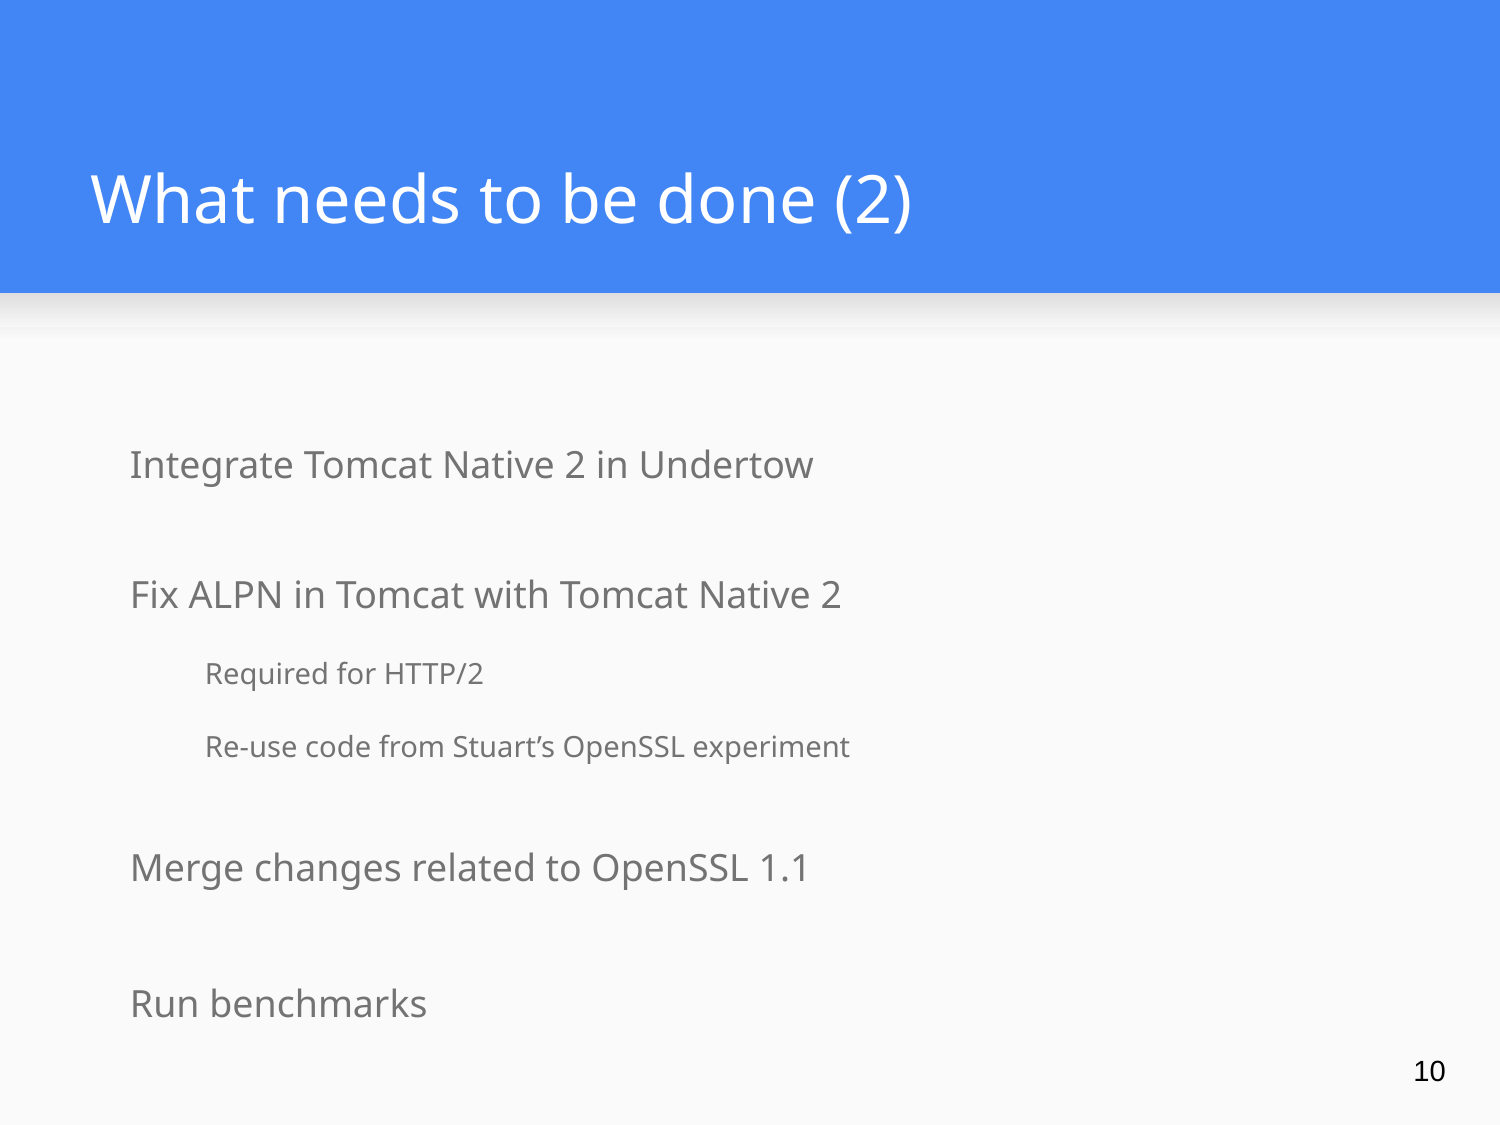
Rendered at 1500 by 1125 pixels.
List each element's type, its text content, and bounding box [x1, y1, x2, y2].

title What needs to be done (2) [75, 69, 1425, 253]
list Integrate Tomcat Native 2 in Undertow Fix ALPN in Tomcat with Tomcat Native 2 Required for HTTP/2 Re-use code from Stuart’s OpenSSL experiment Merge changes related to OpenSSL 1.1 Run benchmarks [77, 419, 1427, 1013]
slide_number ‹#› [1398, 1027, 1489, 1114]
